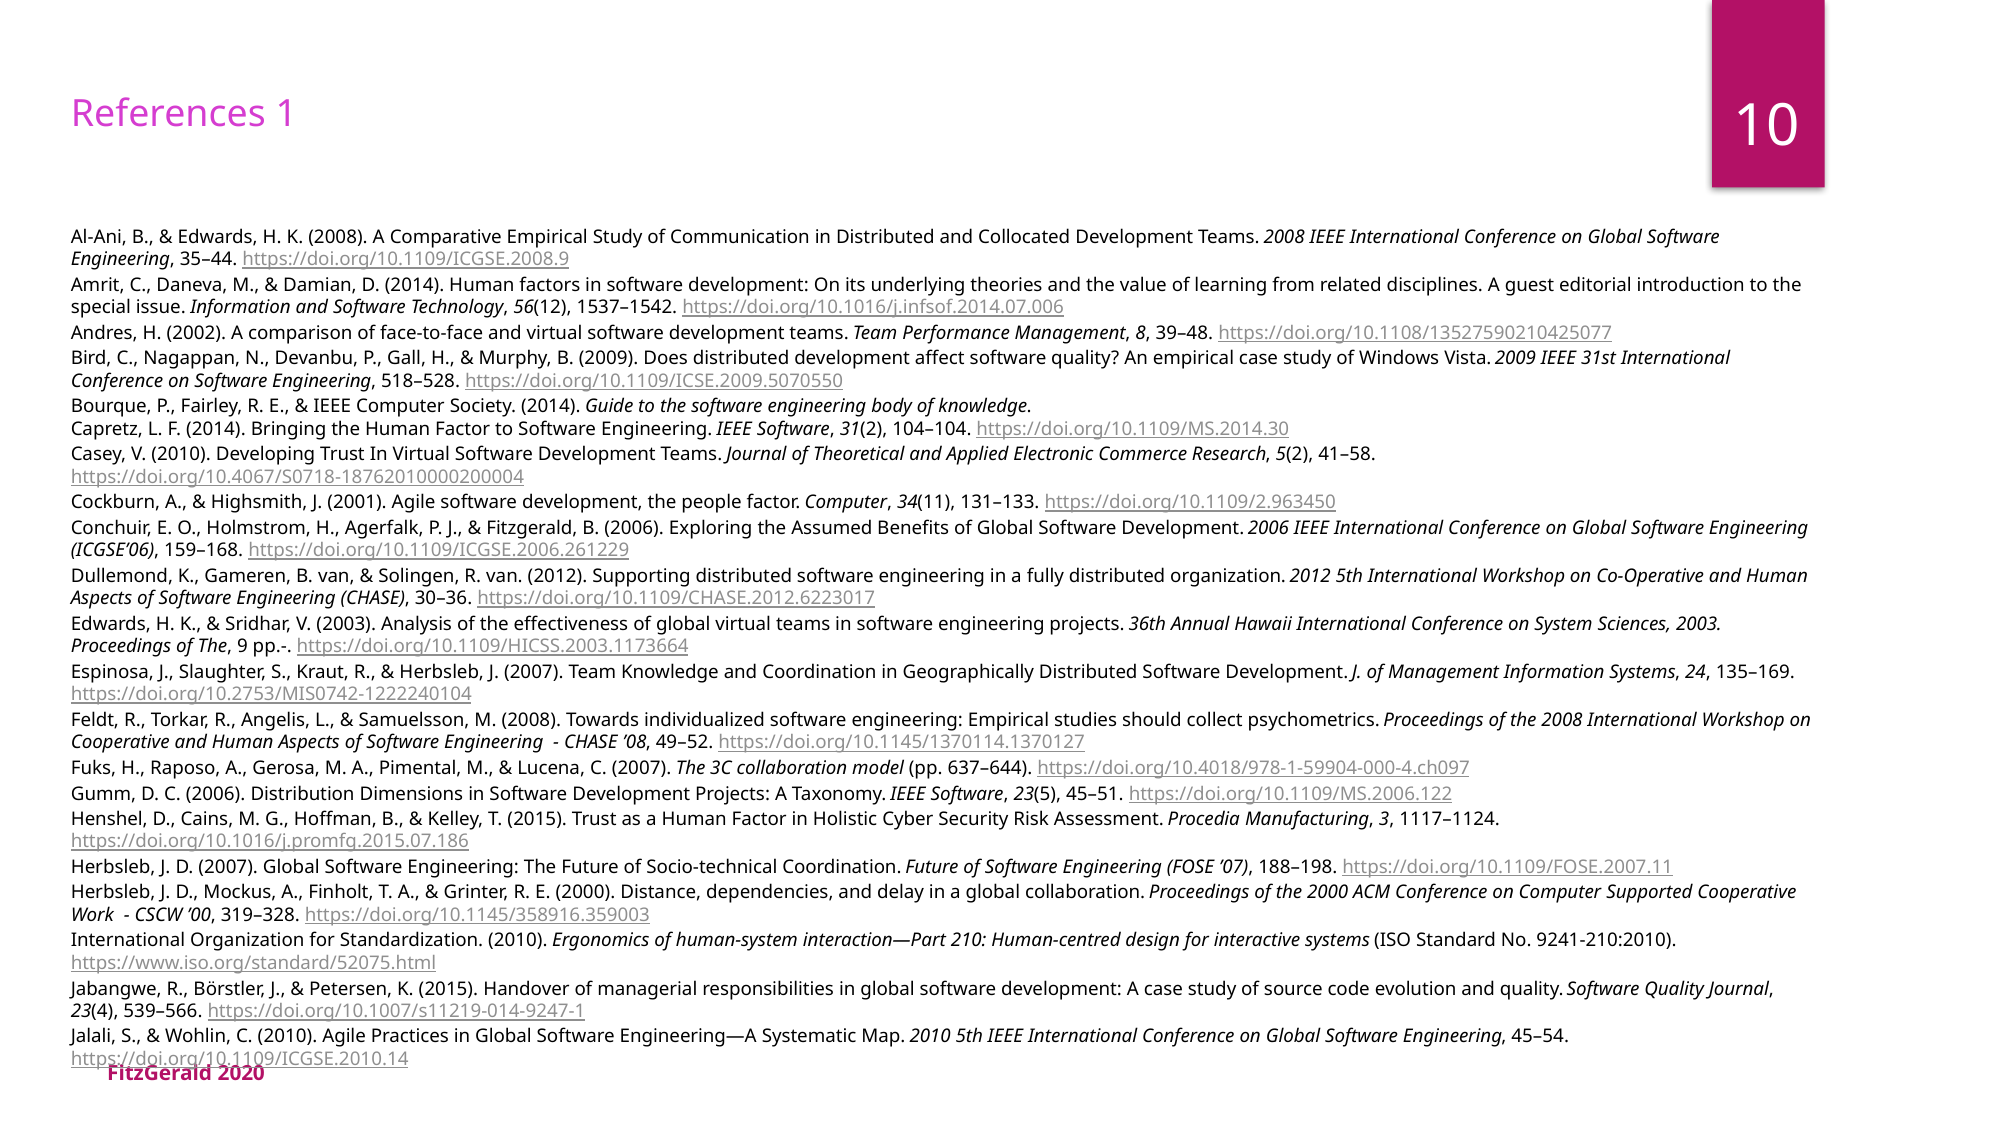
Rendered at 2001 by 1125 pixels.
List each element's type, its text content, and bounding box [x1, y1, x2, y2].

slide_number 10 [1698, 48, 1836, 175]
text_box References 1 [55, 81, 999, 141]
text_box Al-Ani, B., & Edwards, H. K. (2008). A Comparative Empirical Study of Communication in Distributed and Collocated Development Teams. 2008 IEEE International Conference on Global Software Engineering, 35–44. https://doi.org/10.1109/ICGSE.2008.9 Amrit, C., Daneva, M., & Damian, D. (2014). Human factors in software development: On its underlying theories and the value of learning from related disciplines. A guest editorial introduction to the special issue. Information and Software Technology, 56(12), 1537–1542. https://doi.org/10.1016/j.infsof.2014.07.006 Andres, H. (2002). A comparison of face-to-face and virtual software development teams. Team Performance Management, 8, 39–48. https://doi.org/10.1108/13527590210425077 Bird, C., Nagappan, N., Devanbu, P., Gall, H., & Murphy, B. (2009). Does distributed development affect software quality? An empirical case study of Windows Vista. 2009 IEEE 31st International Conference on Software Engineering, 518–528. https://doi.org/10.1109/ICSE.2009.5070550 Bourque, P., Fairley, R. E., & IEEE Computer Society. (2014). Guide to the software engineering body of knowledge. Capretz, L. F. (2014). Bringing the Human Factor to Software Engineering. IEEE Software, 31(2), 104–104. https://doi.org/10.1109/MS.2014.30 Casey, V. (2010). Developing Trust In Virtual Software Development Teams. Journal of Theoretical and Applied Electronic Commerce Research, 5(2), 41–58. https://doi.org/10.4067/S0718-18762010000200004 Cockburn, A., & Highsmith, J. (2001). Agile software development, the people factor. Computer, 34(11), 131–133. https://doi.org/10.1109/2.963450 Conchuir, E. O., Holmstrom, H., Agerfalk, P. J., & Fitzgerald, B. (2006). Exploring the Assumed Benefits of Global Software Development. 2006 IEEE International Conference on Global Software Engineering (ICGSE’06), 159–168. https://doi.org/10.1109/ICGSE.2006.261229 Dullemond, K., Gameren, B. van, & Solingen, R. van. (2012). Supporting distributed software engineering in a fully distributed organization. 2012 5th International Workshop on Co-Operative and Human Aspects of Software Engineering (CHASE), 30–36. https://doi.org/10.1109/CHASE.2012.6223017 Edwards, H. K., & Sridhar, V. (2003). Analysis of the effectiveness of global virtual teams in software engineering projects. 36th Annual Hawaii International Conference on System Sciences, 2003. Proceedings of The, 9 pp.-. https://doi.org/10.1109/HICSS.2003.1173664 Espinosa, J., Slaughter, S., Kraut, R., & Herbsleb, J. (2007). Team Knowledge and Coordination in Geographically Distributed Software Development. J. of Management Information Systems, 24, 135–169. https://doi.org/10.2753/MIS0742-1222240104 Feldt, R., Torkar, R., Angelis, L., & Samuelsson, M. (2008). Towards individualized software engineering: Empirical studies should collect psychometrics. Proceedings of the 2008 International Workshop on Cooperative and Human Aspects of Software Engineering - CHASE ’08, 49–52. https://doi.org/10.1145/1370114.1370127 Fuks, H., Raposo, A., Gerosa, M. A., Pimental, M., & Lucena, C. (2007). The 3C collaboration model (pp. 637–644). https://doi.org/10.4018/978-1-59904-000-4.ch097 Gumm, D. C. (2006). Distribution Dimensions in Software Development Projects: A Taxonomy. IEEE Software, 23(5), 45–51. https://doi.org/10.1109/MS.2006.122 Henshel, D., Cains, M. G., Hoffman, B., & Kelley, T. (2015). Trust as a Human Factor in Holistic Cyber Security Risk Assessment. Procedia Manufacturing, 3, 1117–1124. https://doi.org/10.1016/j.promfg.2015.07.186 Herbsleb, J. D. (2007). Global Software Engineering: The Future of Socio-technical Coordination. Future of Software Engineering (FOSE ’07), 188–198. https://doi.org/10.1109/FOSE.2007.11 Herbsleb, J. D., Mockus, A., Finholt, T. A., & Grinter, R. E. (2000). Distance, dependencies, and delay in a global collaboration. Proceedings of the 2000 ACM Conference on Computer Supported Cooperative Work - CSCW ’00, 319–328. https://doi.org/10.1145/358916.359003 International Organization for Standardization. (2010). Ergonomics of human-system interaction—Part 210: Human-centred design for interactive systems (ISO Standard No. 9241-210:2010). https://www.iso.org/standard/52075.html Jabangwe, R., Börstler, J., & Petersen, K. (2015). Handover of managerial responsibilities in global software development: A case study of source code evolution and quality. Software Quality Journal, 23(4), 539–566. https://doi.org/10.1007/s11219-014-9247-1 Jalali, S., & Wohlin, C. (2010). Agile Practices in Global Software Engineering—A Systematic Map. 2010 5th IEEE International Conference on Global Software Engineering, 45–54. https://doi.org/10.1109/ICGSE.2010.14 [55, 217, 1836, 1103]
